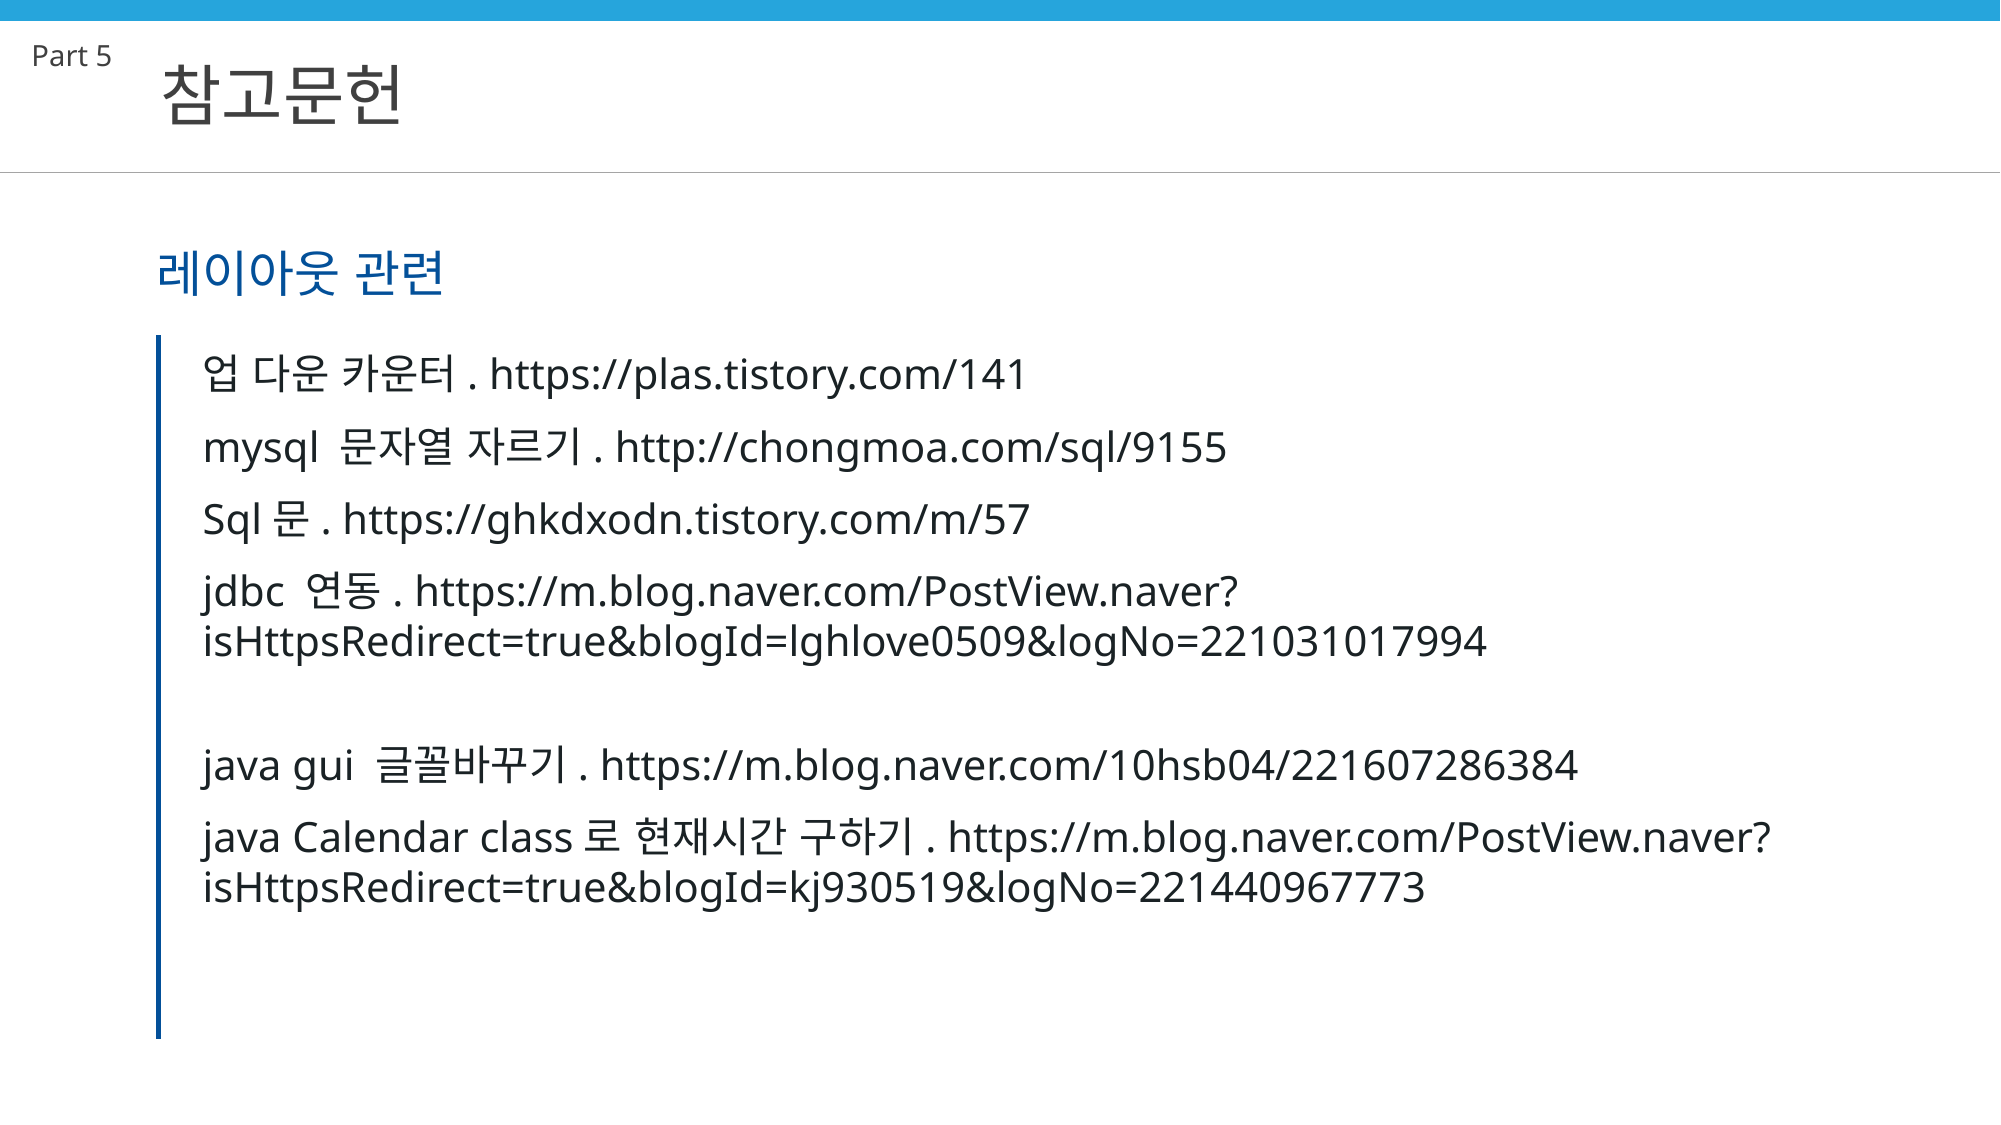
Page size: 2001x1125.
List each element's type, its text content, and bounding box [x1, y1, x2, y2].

text_box 참고문헌 [145, 46, 422, 142]
text_box jdbc 연동. https://m.blog.naver.com/PostView.naver?isHttpsRedirect=true&blogId=lghlove0509&logNo=221031017994 [187, 557, 1953, 673]
text_box mysql 문자열 자르기. http://chongmoa.com/sql/9155 [187, 412, 1953, 478]
text_box Part 5 [16, 29, 300, 80]
text_box Sql문. https://ghkdxodn.tistory.com/m/57 [187, 485, 1953, 551]
text_box java gui 글꼴바꾸기. https://m.blog.naver.com/10hsb04/221607286384 [187, 731, 1953, 797]
text_box 업 다운 카운터. https://plas.tistory.com/141 [187, 340, 1953, 406]
text_box java Calendar class로 현재시간 구하기. https://m.blog.naver.com/PostView.naver?isHttpsRedirect=true&blogId=kj930519&logNo=221440967773 [187, 803, 1953, 919]
text_box [0, 0, 2000, 22]
text_box 레이아웃 관련 [141, 235, 603, 310]
